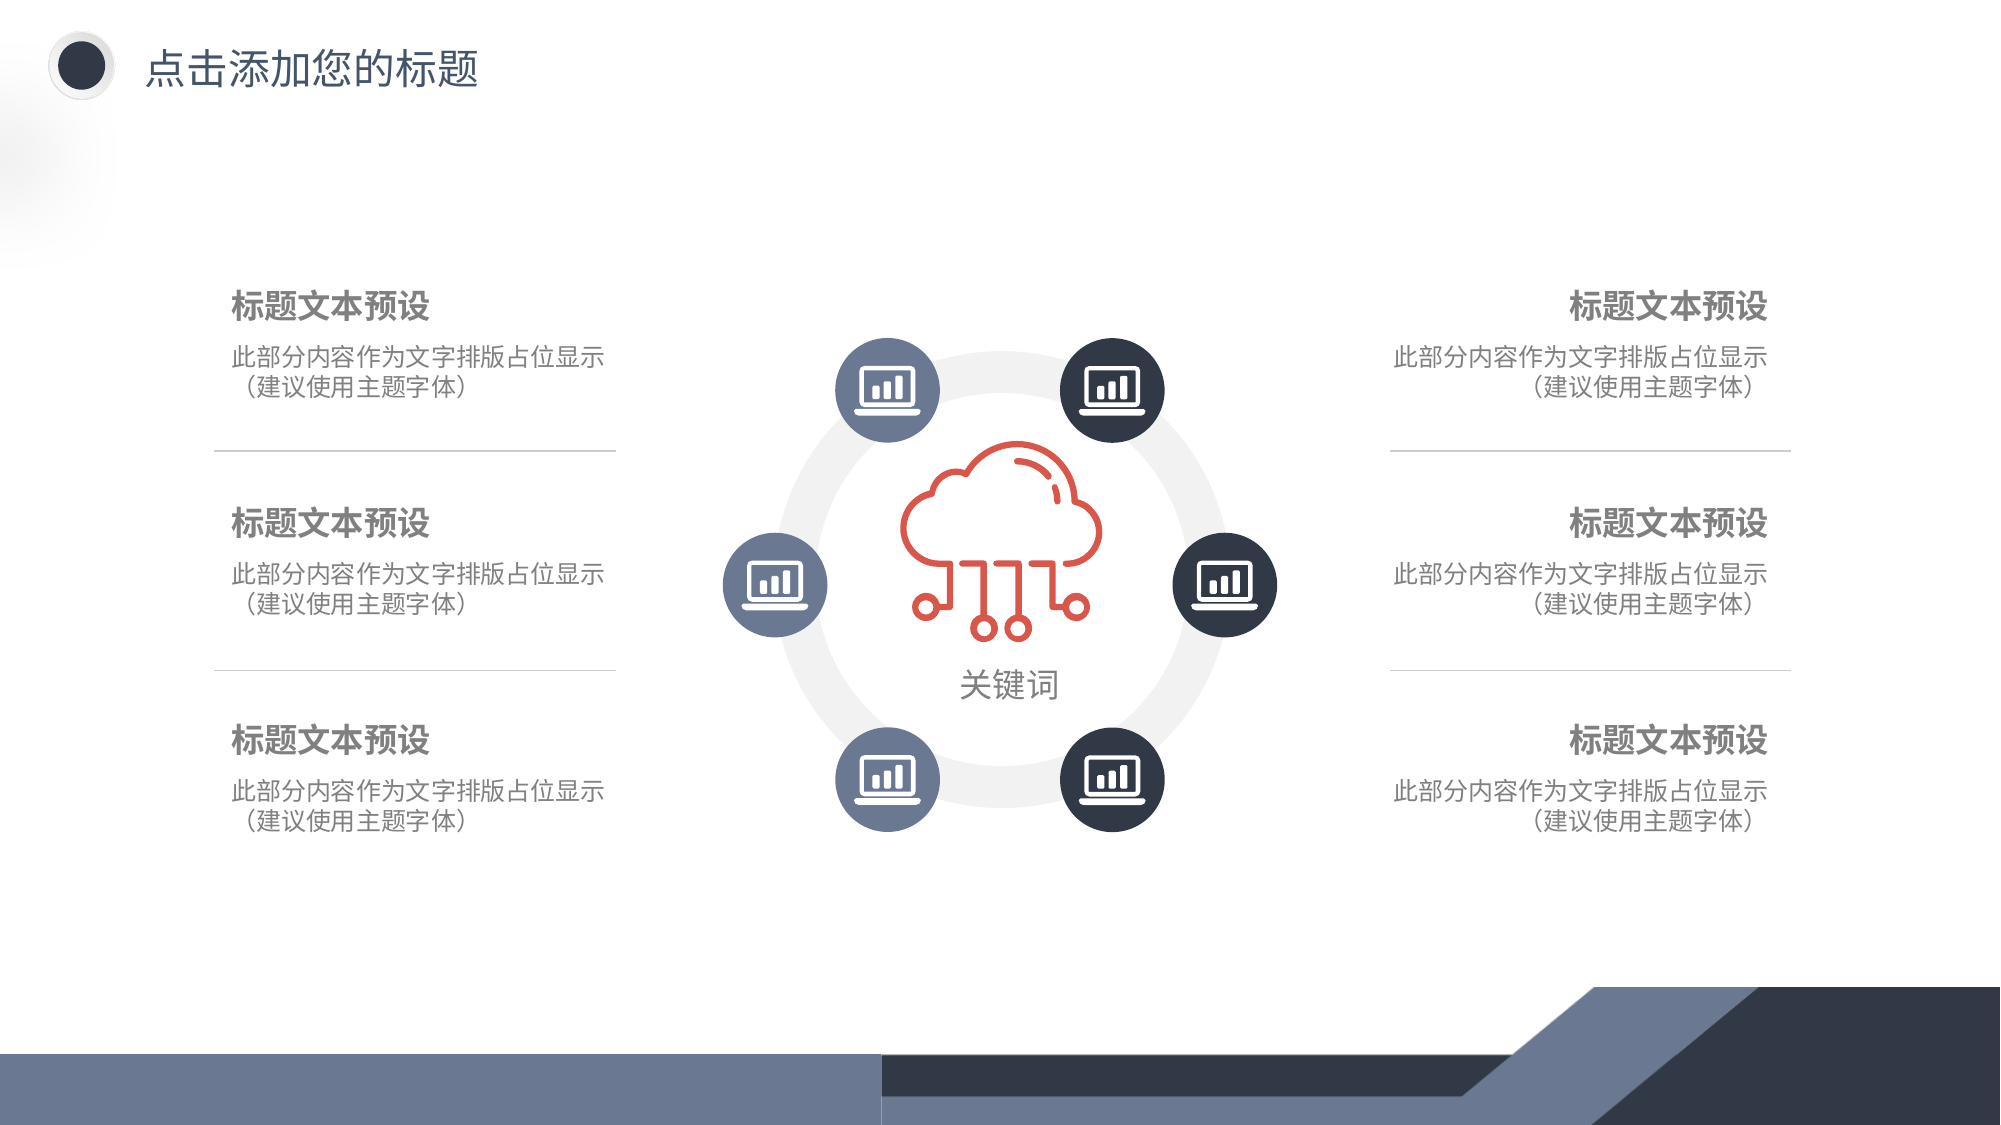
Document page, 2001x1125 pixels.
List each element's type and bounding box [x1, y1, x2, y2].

text_box [214, 284, 1792, 854]
picture [881, 987, 2000, 1125]
